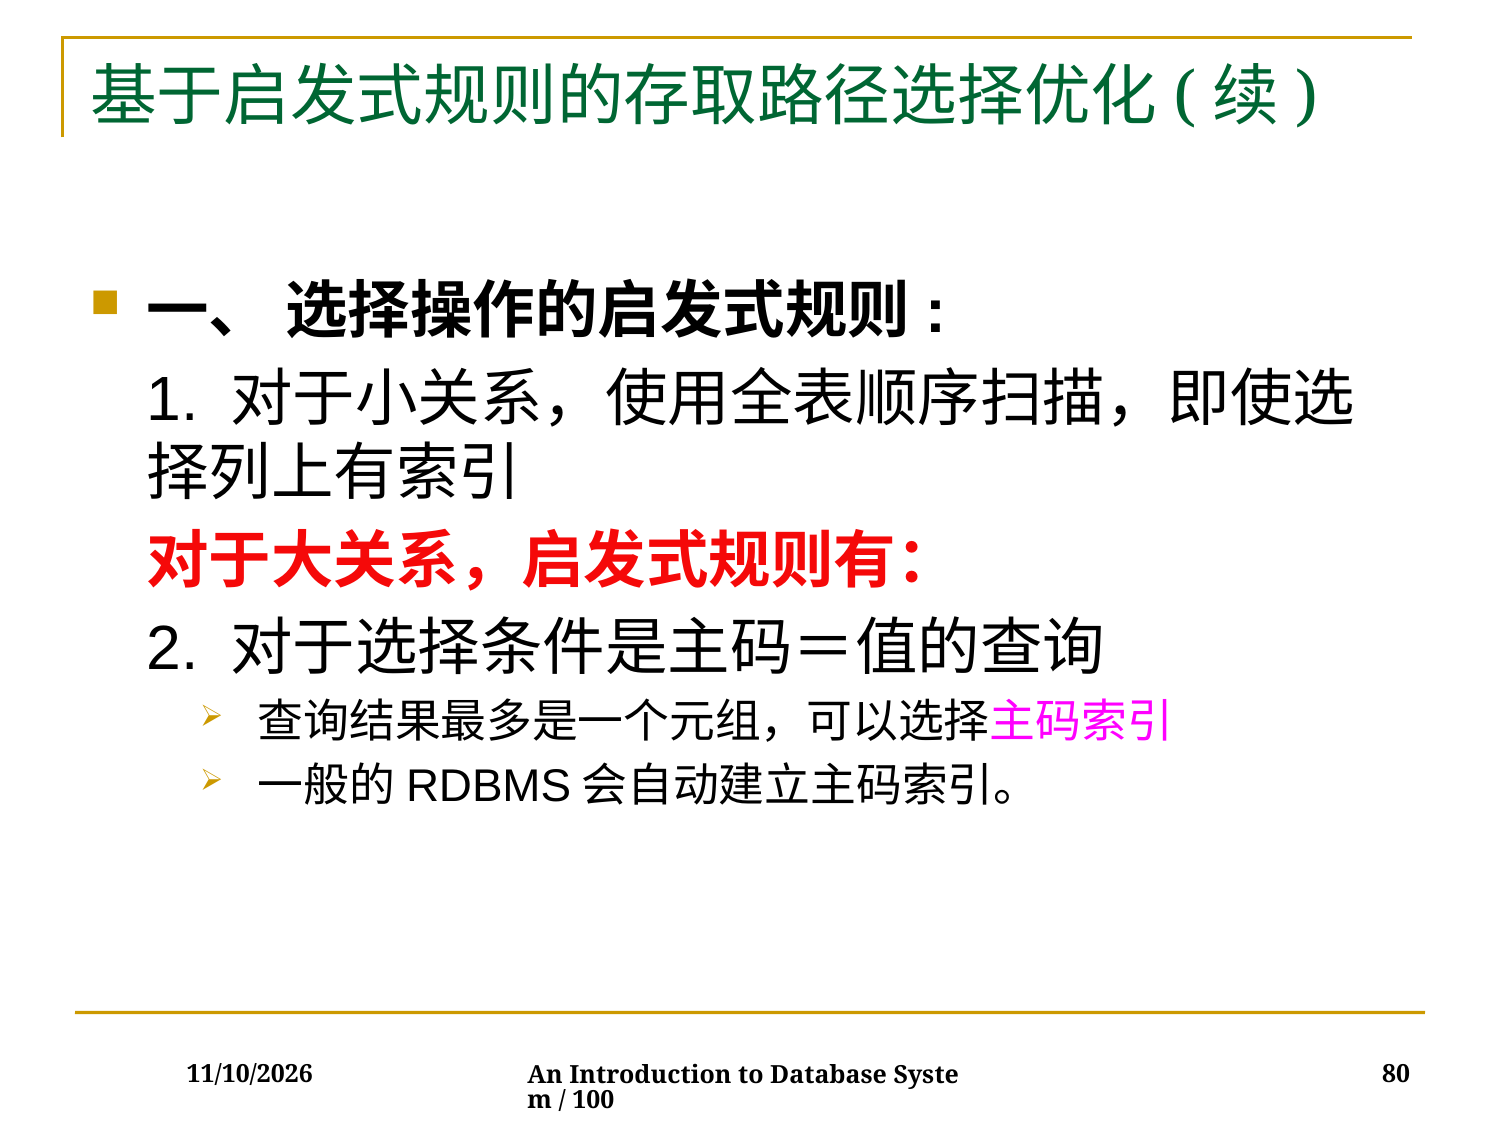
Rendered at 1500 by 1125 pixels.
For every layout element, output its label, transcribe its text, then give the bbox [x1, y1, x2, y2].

footer An Introduction to Database System / 100 [512, 1025, 988, 1100]
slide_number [75, 1024, 425, 1100]
slide_number 80 [1074, 1024, 1425, 1100]
title 基于启发式规则的存取路径选择优化(续) [75, 45, 1425, 233]
list 一、 选择操作的启发式规则: 1. 对于小关系，使用全表顺序扫描，即使选择列上有索引 对于大关系，启发式规则有： 2. 对于选择条件是主码＝值的查询 查询结果最多是一个元组，可以选择主码索引 一般的RDBMS会自动建立主码索引。 [75, 262, 1425, 1006]
